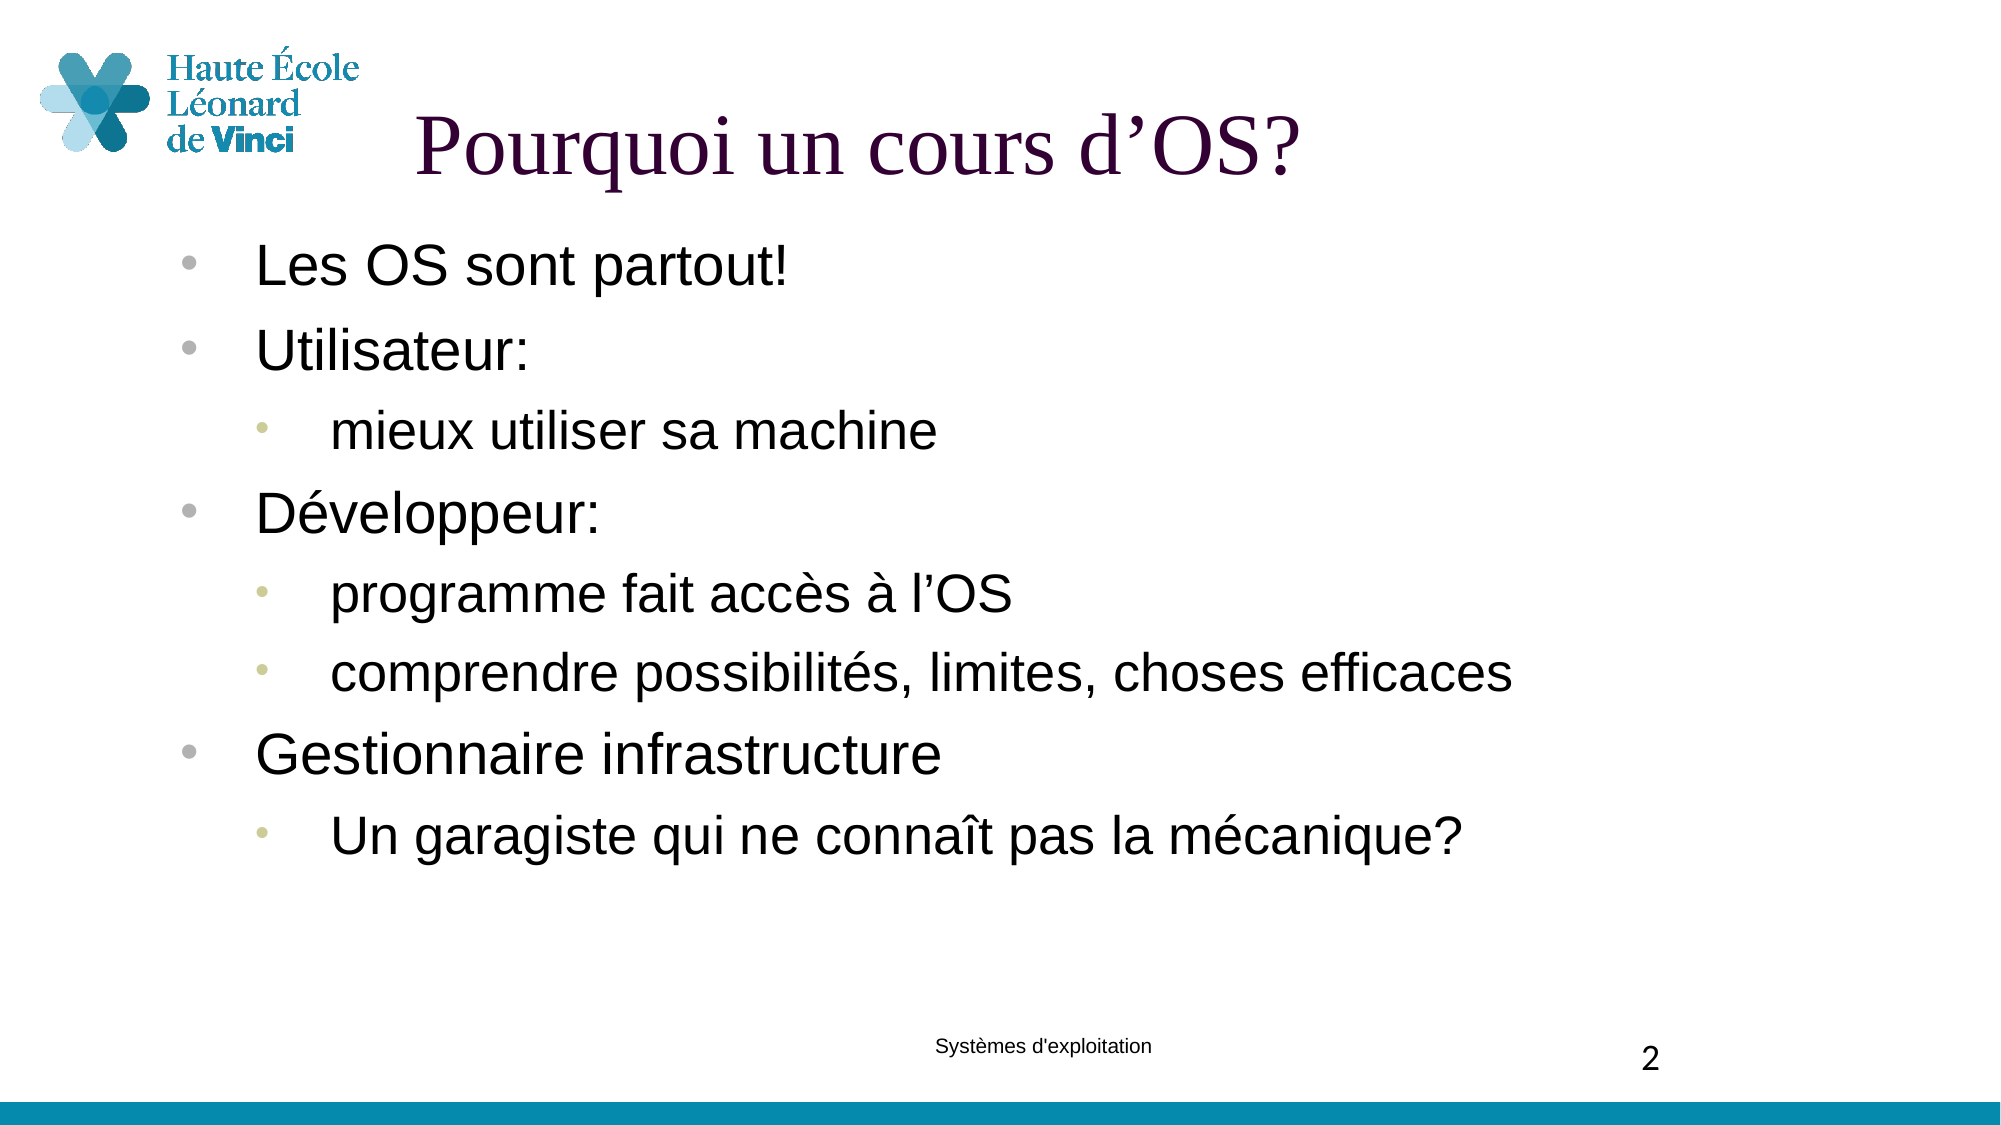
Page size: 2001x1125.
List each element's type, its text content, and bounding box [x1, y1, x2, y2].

text_box 2 [1362, 1024, 1675, 1100]
picture [15, 30, 383, 176]
text_box Systèmes d'exploitation [799, 1047, 1288, 1100]
text_box Les OS sont partout! Utilisateur: mieux utiliser sa machine Développeur: programme fait accès à l’OS comprendre possibilités, limites, choses efficaces Gestionnaire infrastructure Un garagiste qui ne connaît pas la mécanique? [164, 220, 1656, 1047]
text_box Pourquoi un cours d’OS? [399, 45, 1675, 234]
